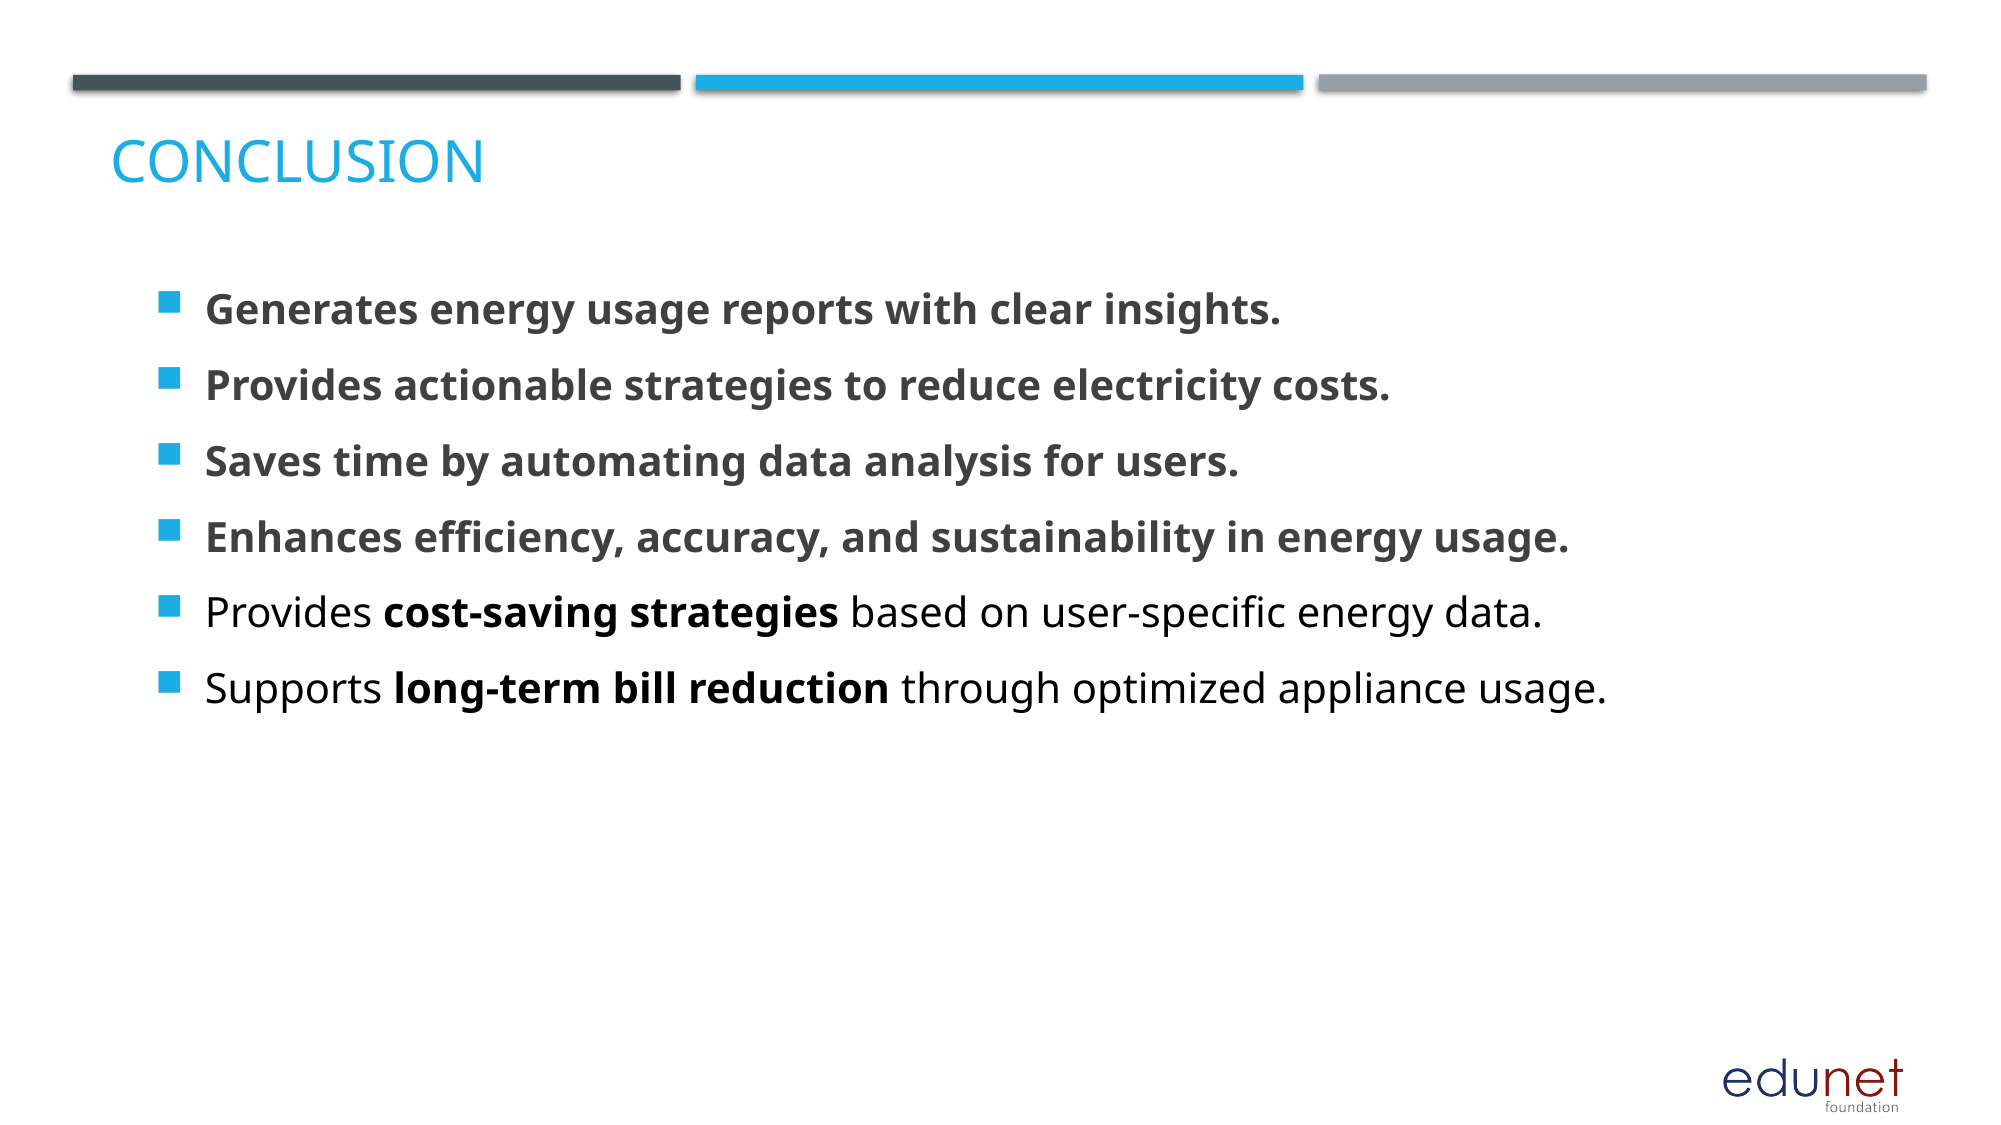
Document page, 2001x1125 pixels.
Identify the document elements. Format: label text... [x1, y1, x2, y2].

title Conclusion [95, 115, 1905, 203]
text_box Generates energy usage reports with clear insights. Provides actionable strategies to reduce electricity costs. Saves time by automating data analysis for users. Enhances efficiency, accuracy, and sustainability in energy usage. Provides cost-saving strategies based on user-specific energy data. Supports long-term bill reduction through optimized appliance usage. [139, 270, 2000, 720]
picture [1719, 1056, 1905, 1116]
